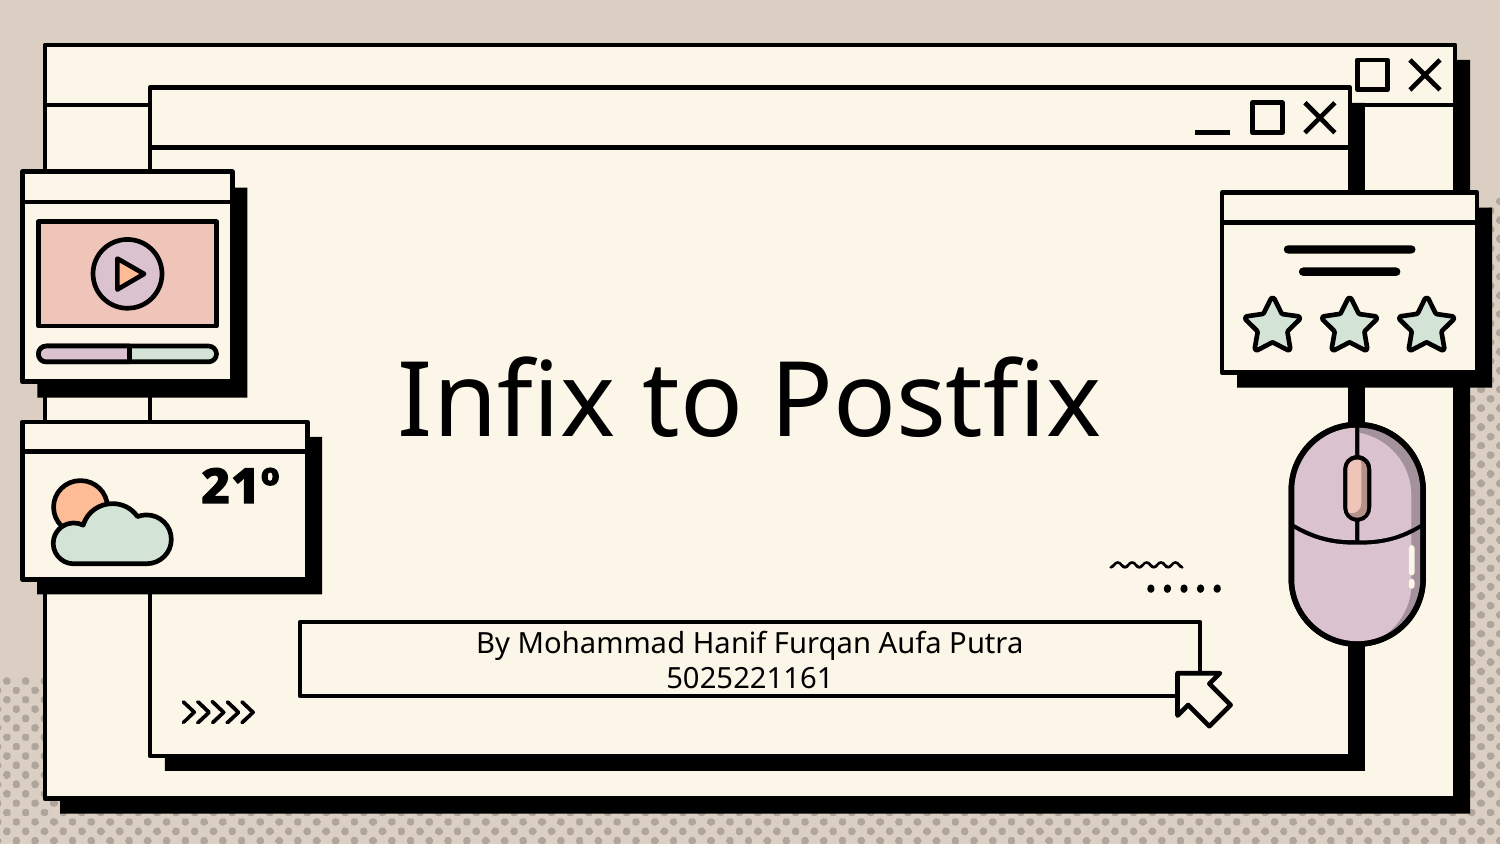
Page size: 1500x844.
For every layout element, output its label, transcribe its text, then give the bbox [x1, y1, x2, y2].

text_box [240, 700, 256, 724]
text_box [22, 421, 323, 595]
title Infix to Postfix [300, 192, 1200, 598]
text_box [1108, 559, 1223, 595]
text_box [196, 700, 211, 724]
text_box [22, 171, 248, 398]
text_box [1221, 192, 1493, 389]
text_box [1177, 673, 1231, 727]
text_box [225, 700, 240, 724]
text_box [182, 700, 197, 724]
subtitle By Mohammad Hanif Furqan Aufa Putra 5025221161 [298, 620, 1202, 698]
text_box [210, 699, 226, 724]
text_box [1288, 421, 1427, 648]
